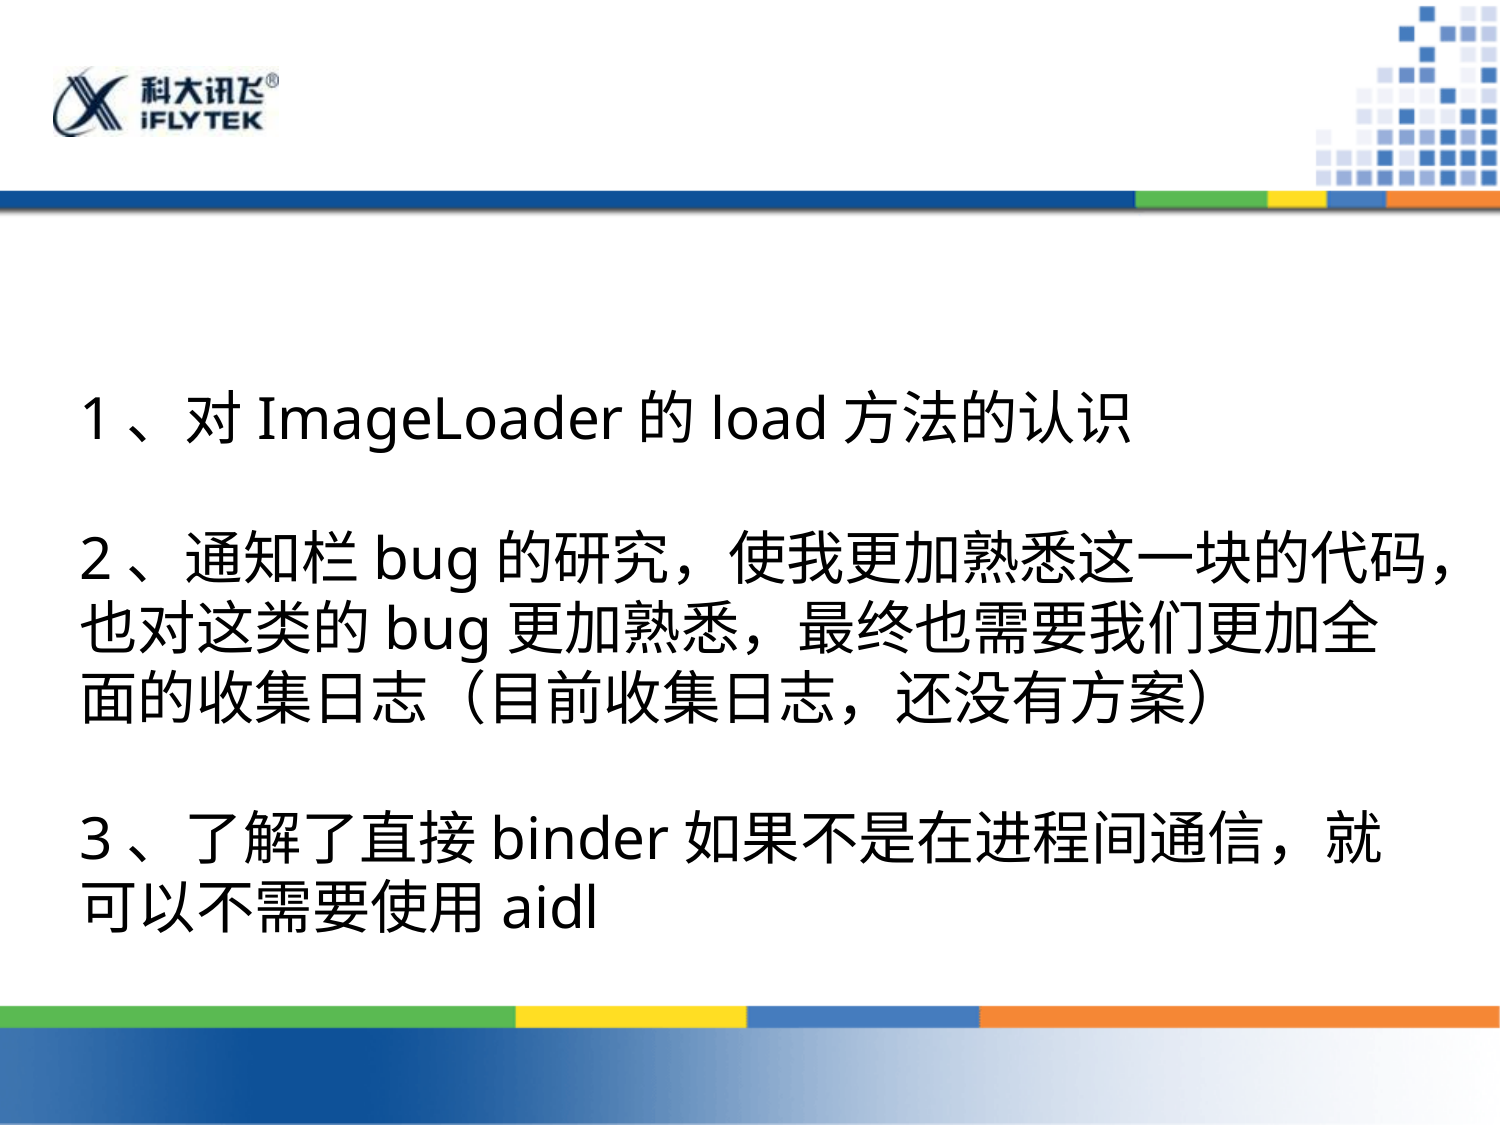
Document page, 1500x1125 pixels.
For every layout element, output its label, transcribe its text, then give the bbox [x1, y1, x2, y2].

picture [0, 0, 1500, 1125]
text_box 1、对ImageLoader的load方法的认识 2、通知栏bug的研究，使我更加熟悉这一块的代码，也对这类的bug更加熟悉，最终也需要我们更加全面的收集日志（目前收集日志，还没有方案） 3、了解了直接binder如果不是在进程间通信，就可以不需要使用aidl [64, 373, 1447, 949]
